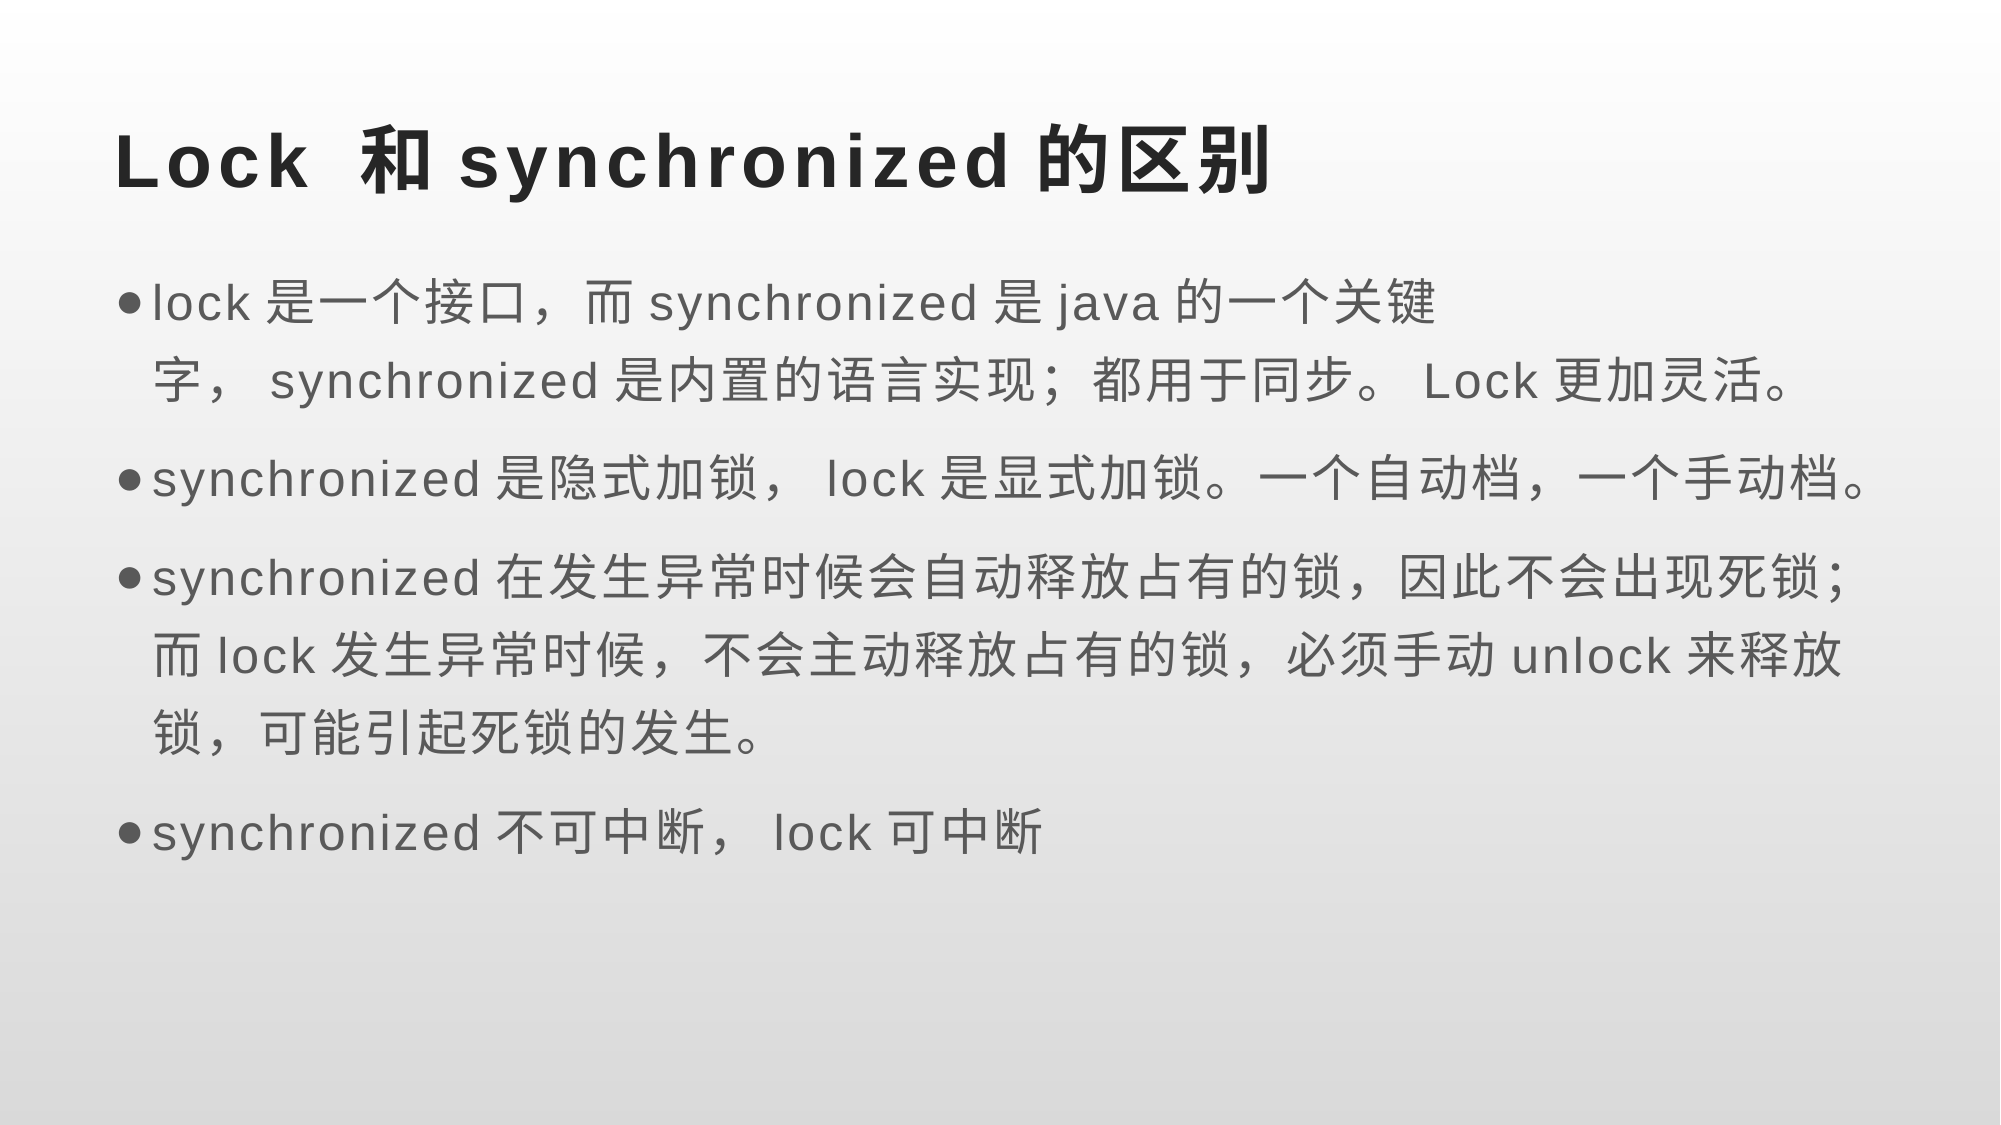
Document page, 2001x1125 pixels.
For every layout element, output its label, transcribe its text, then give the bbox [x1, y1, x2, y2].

list lock是一个接口，而synchronized是java的一个关键字，synchronized是内置的语言实现；都用于同步。Lock更加灵活。 synchronized是隐式加锁，lock是显式加锁。一个自动档，一个手动档。 synchronized在发生异常时候会自动释放占有的锁，因此不会出现死锁；而lock发生异常时候，不会主动释放占有的锁，必须手动unlock来释放锁，可能引起死锁的发生。 synchronized不可中断，lock可中断 [99, 244, 1900, 1026]
title Lock 和synchronized的区别 [99, 99, 1900, 216]
